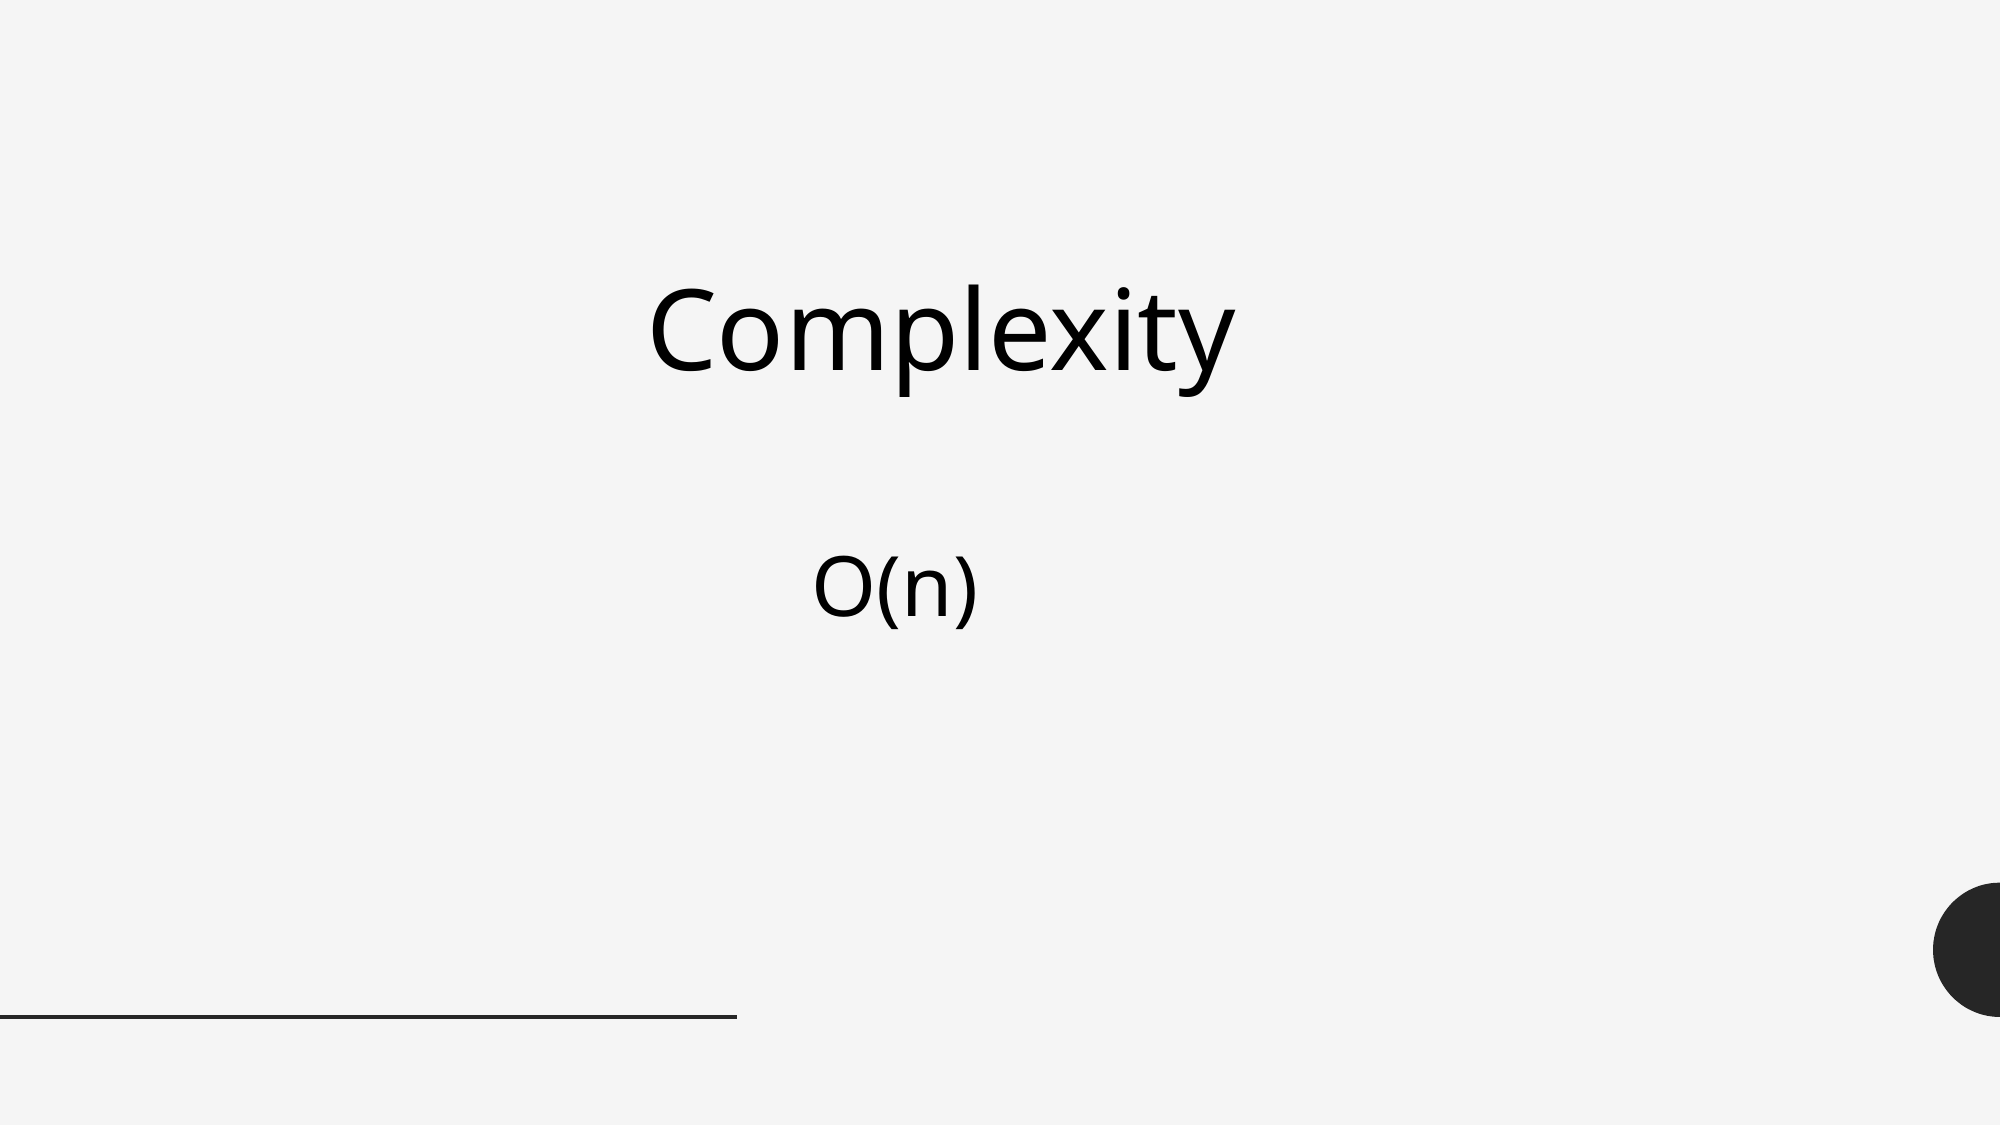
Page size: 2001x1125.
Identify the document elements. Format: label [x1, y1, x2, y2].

text_box [631, 250, 1753, 401]
text_box [796, 526, 1440, 641]
